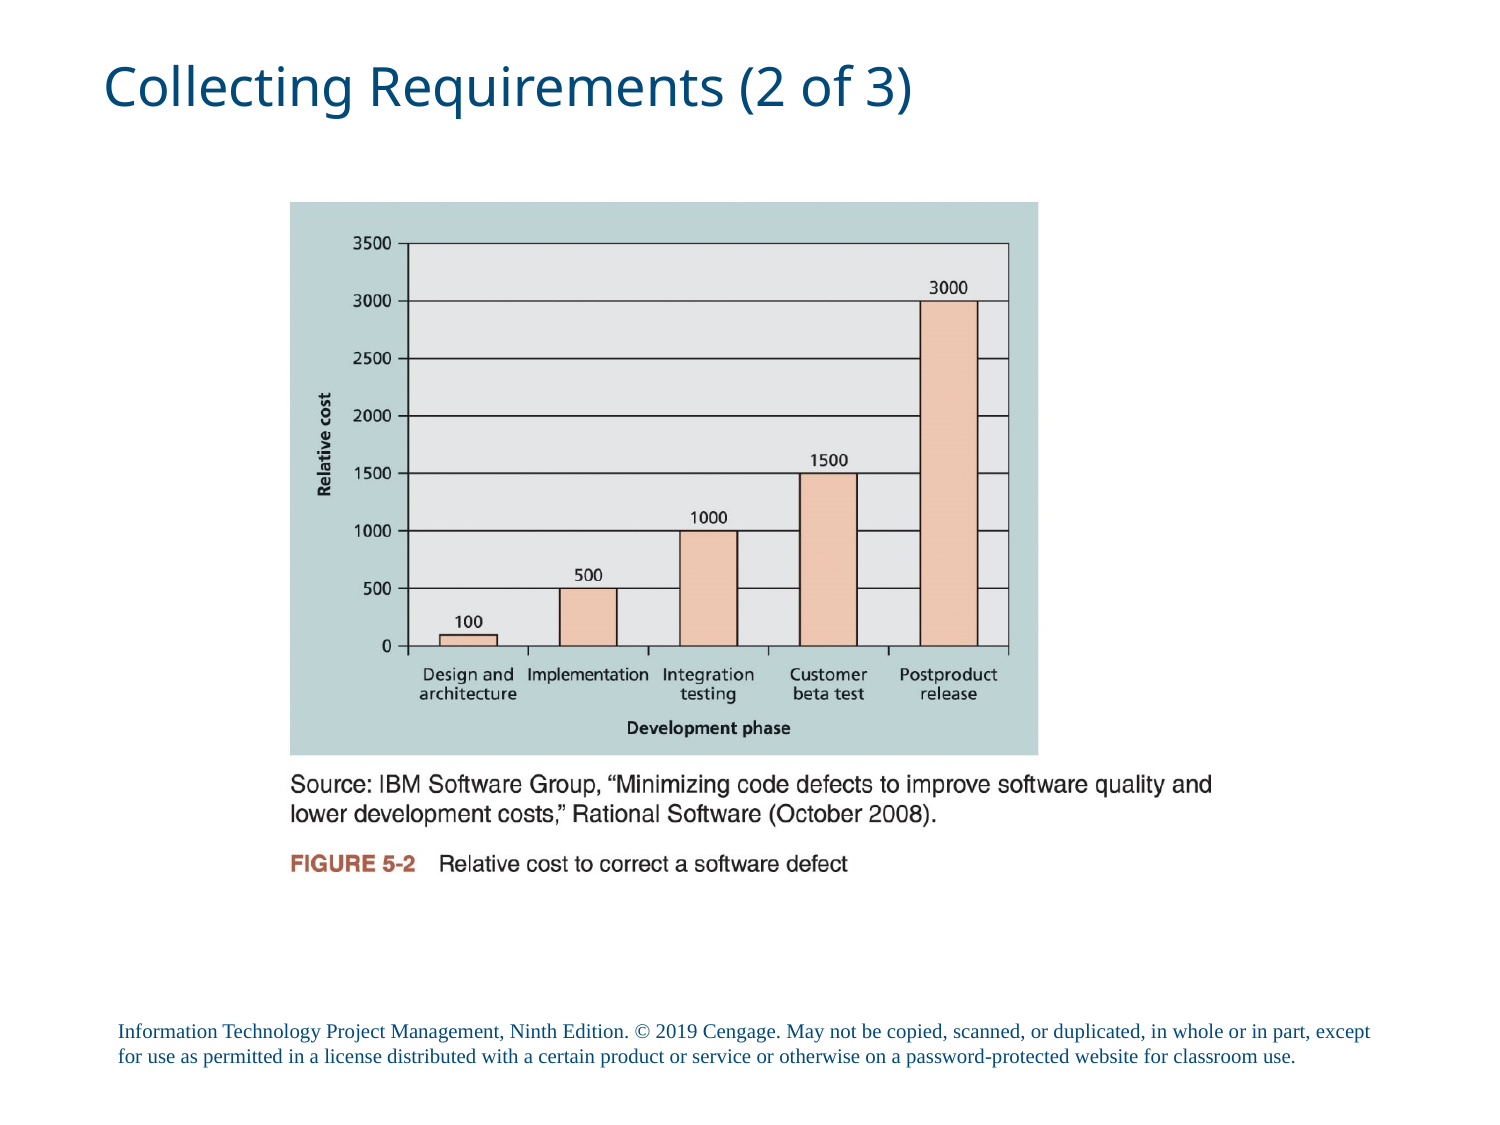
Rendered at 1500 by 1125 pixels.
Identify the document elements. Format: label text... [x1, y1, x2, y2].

title Collecting Requirements (2 of 3) [103, 59, 1397, 278]
footer Information Technology Project Management, Ninth Edition. © 2019 Cengage. May not be copied, scanned, or duplicated, in whole or in part, except for use as permitted in a license distributed with a certain product or service or otherwise on a password-protected website for classroom use. [103, 1009, 1397, 1070]
picture [287, 199, 1213, 874]
